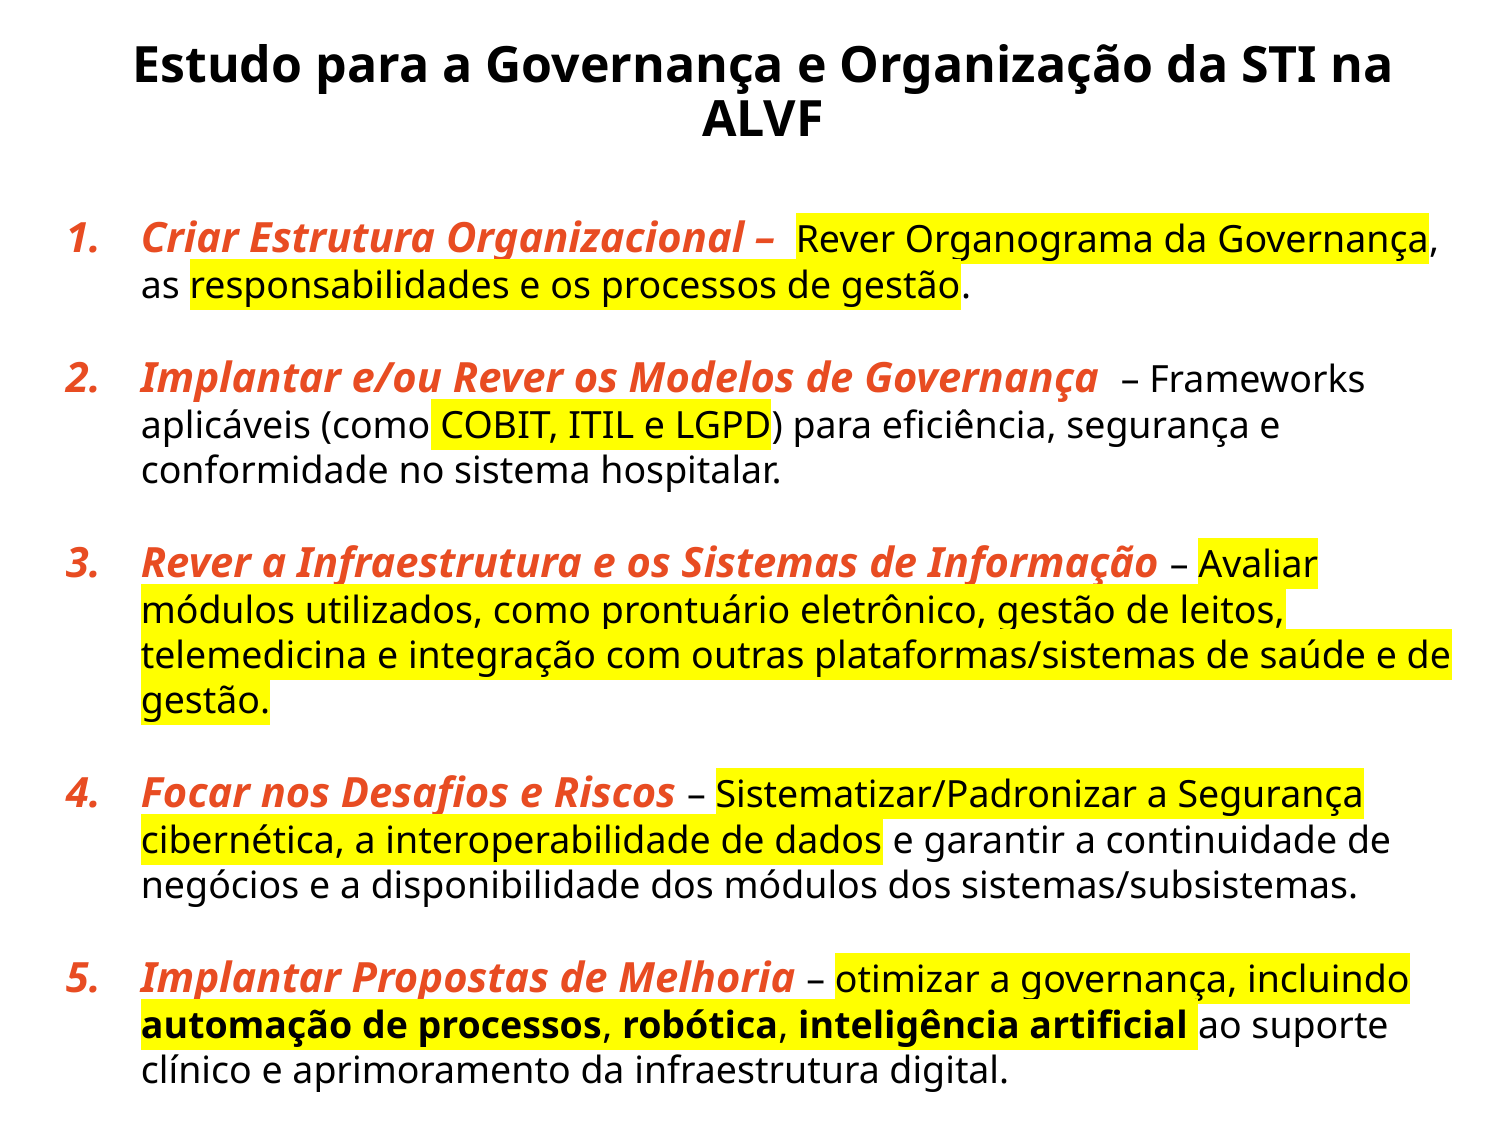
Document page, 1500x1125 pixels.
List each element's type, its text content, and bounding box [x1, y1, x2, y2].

text_box Criar Estrutura Organizacional – Rever Organograma da Governança, as responsabilidades e os processos de gestão. Implantar e/ou Rever os Modelos de Governança – Frameworks aplicáveis (como COBIT, ITIL e LGPD) para eficiência, segurança e conformidade no sistema hospitalar. Rever a Infraestrutura e os Sistemas de Informação – Avaliar módulos utilizados, como prontuário eletrônico, gestão de leitos, telemedicina e integração com outras plataformas/sistemas de saúde e de gestão. Focar nos Desafios e Riscos – Sistematizar/Padronizar a Segurança cibernética, a interoperabilidade de dados e garantir a continuidade de negócios e a disponibilidade dos módulos dos sistemas/subsistemas. Implantar Propostas de Melhoria – otimizar a governança, incluindo automação de processos, robótica, inteligência artificial ao suporte clínico e aprimoramento da infraestrutura digital. [51, 158, 1475, 1099]
title Estudo para a Governança e Organização da STI na ALVF [64, 27, 1462, 158]
